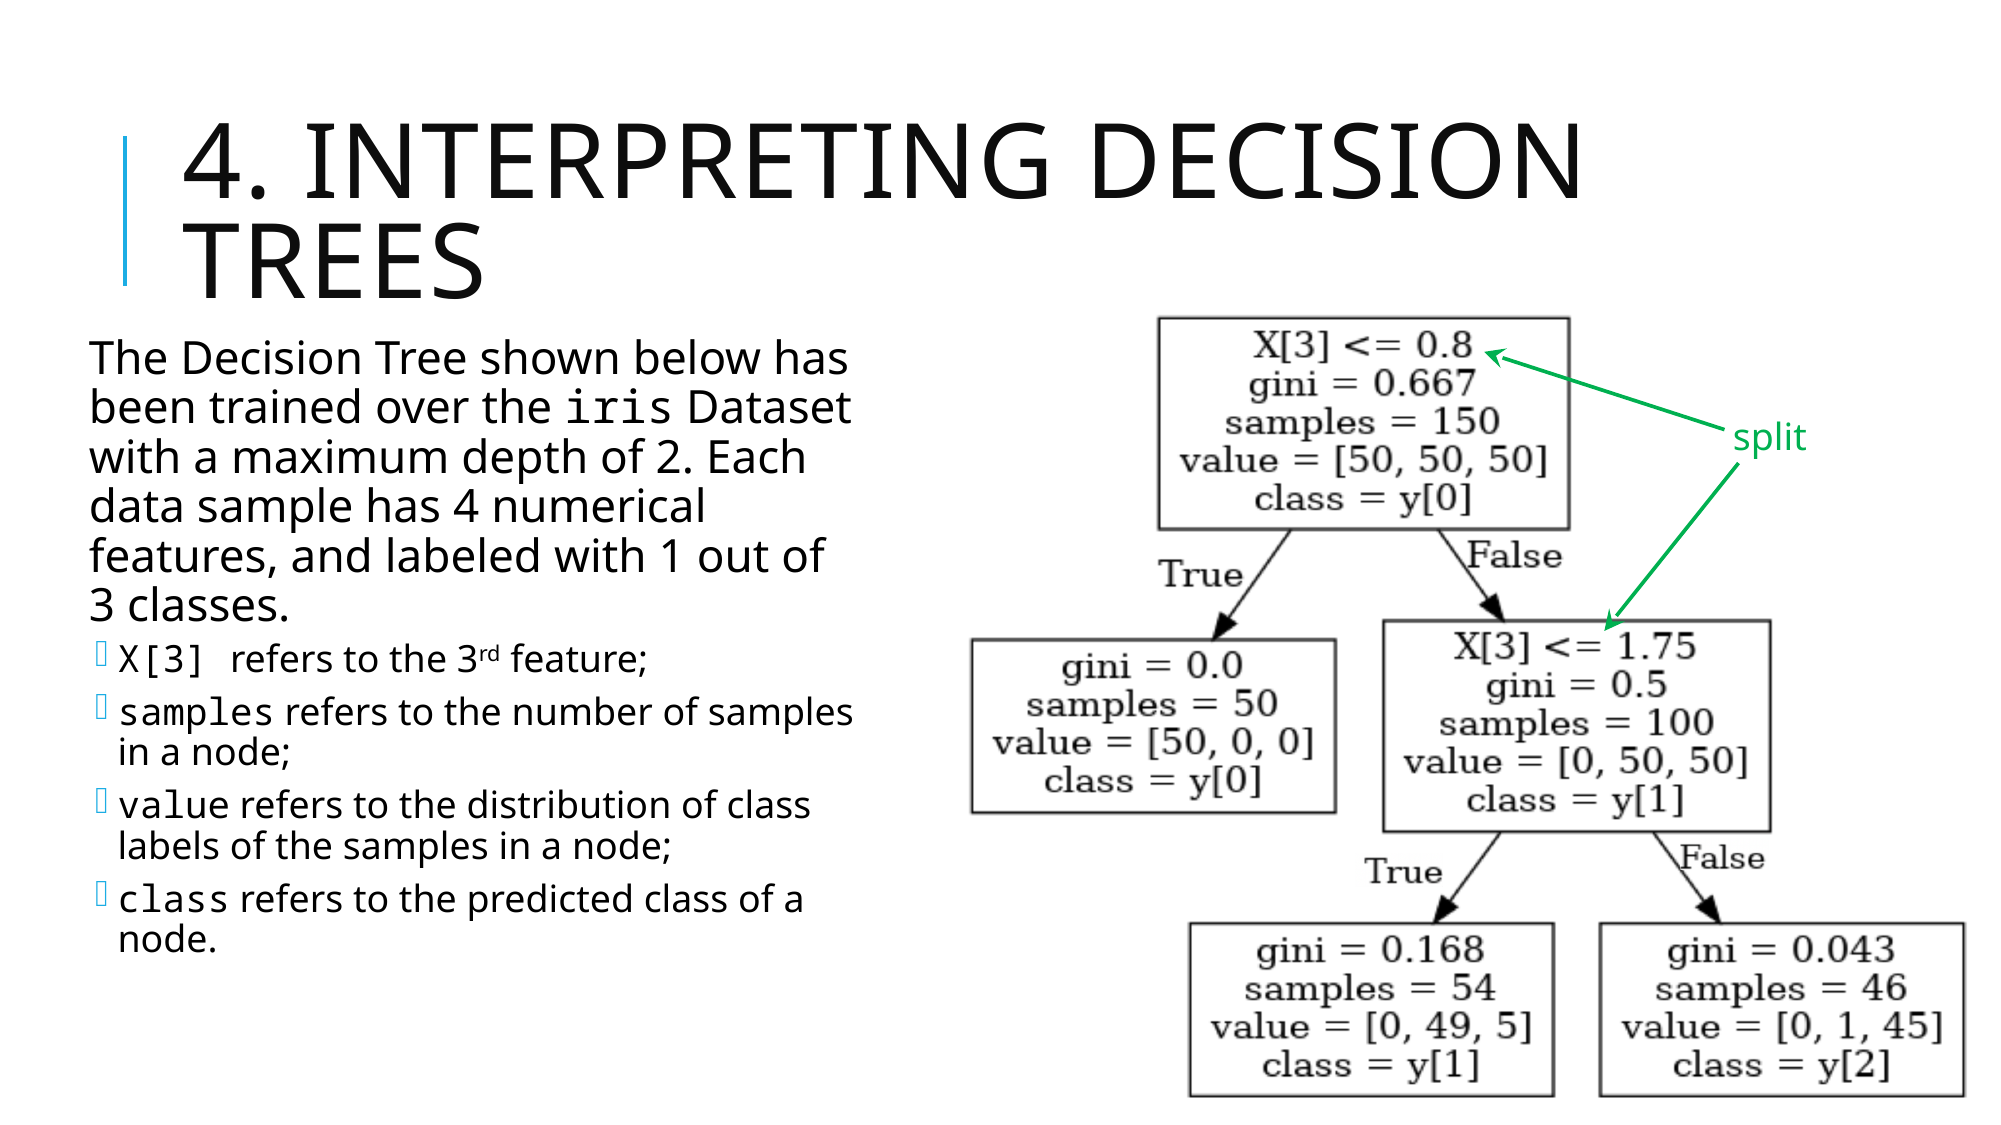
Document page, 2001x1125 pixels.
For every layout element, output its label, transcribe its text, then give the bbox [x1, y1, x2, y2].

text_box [1604, 462, 1739, 632]
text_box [1483, 351, 1725, 430]
title 4. Interpreting Decision Trees [168, 96, 1763, 342]
picture [935, 296, 2000, 1118]
list The Decision Tree shown below has been trained over the iris Dataset with a maximum depth of 2. Each data sample has 4 numerical features, and labeled with 1 out of 3 classes. X[3] refers to the 3rd feature; samples refers to the number of samples in a node; value refers to the distribution of class labels of the samples in a node; class refers to the predicted class of a node. [66, 327, 866, 1079]
